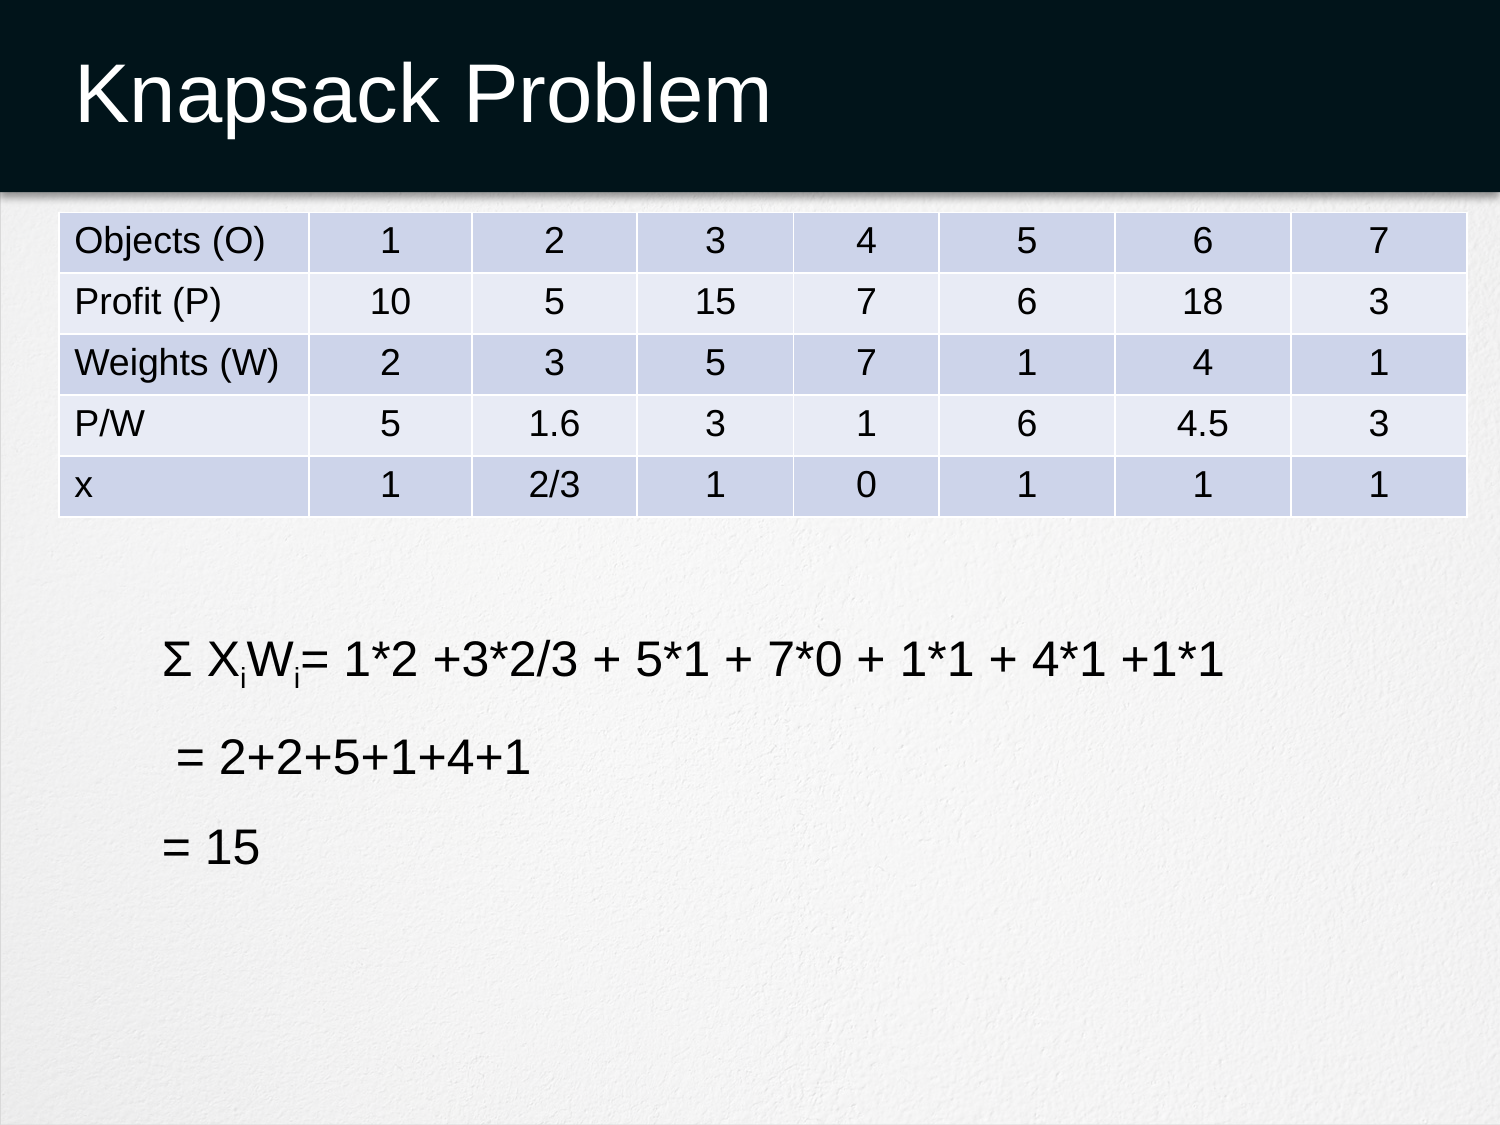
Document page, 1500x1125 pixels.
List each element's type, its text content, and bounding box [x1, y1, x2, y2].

table_cell 1 [940, 457, 1114, 516]
table_cell 6 [940, 274, 1114, 333]
table_cell 2 [310, 335, 471, 394]
table_cell 1 [310, 457, 471, 516]
table_cell 2/3 [473, 457, 636, 516]
table_cell 10 [310, 274, 471, 333]
table_header 5 [940, 213, 1114, 272]
table_cell 0 [794, 457, 938, 516]
table_cell 18 [1116, 274, 1290, 333]
table_cell 7 [794, 274, 938, 333]
table_cell P/W [60, 396, 308, 455]
table_cell 3 [1292, 274, 1466, 333]
table_header 3 [638, 213, 793, 272]
title Knapsack Problem [59, 0, 1500, 193]
table_cell Profit (P) [60, 274, 308, 333]
table_header 2 [473, 213, 636, 272]
table_cell 5 [310, 396, 471, 455]
text_box Σ XiWi= 1*2 +3*2/3 + 5*1 + 7*0 + 1*1 + 4*1 +1*1 = 2+2+5+1+4+1 = 15 [146, 584, 1397, 882]
table_header 7 [1292, 213, 1466, 272]
table_cell 6 [940, 396, 1114, 455]
table_cell Weights (W) [60, 335, 308, 394]
table_cell 1.6 [473, 396, 636, 455]
table_cell 7 [794, 335, 938, 394]
table_cell 1 [1292, 335, 1466, 394]
table_cell 5 [473, 274, 636, 333]
table_cell 3 [473, 335, 636, 394]
table_cell 1 [794, 396, 938, 455]
table_cell 3 [1292, 396, 1466, 455]
table_cell 3 [638, 396, 793, 455]
table_header Objects (O) [60, 213, 308, 272]
table_header 1 [310, 213, 471, 272]
table_cell 15 [638, 274, 793, 333]
table_cell 4.5 [1116, 396, 1290, 455]
table_header 4 [794, 213, 938, 272]
table_header 6 [1116, 213, 1290, 272]
table_cell 1 [1116, 457, 1290, 516]
table_cell 1 [940, 335, 1114, 394]
table_cell 1 [638, 457, 793, 516]
table_cell 4 [1116, 335, 1290, 394]
table_cell 5 [638, 335, 793, 394]
table_cell 1 [1292, 457, 1466, 516]
table_cell x [60, 457, 308, 516]
